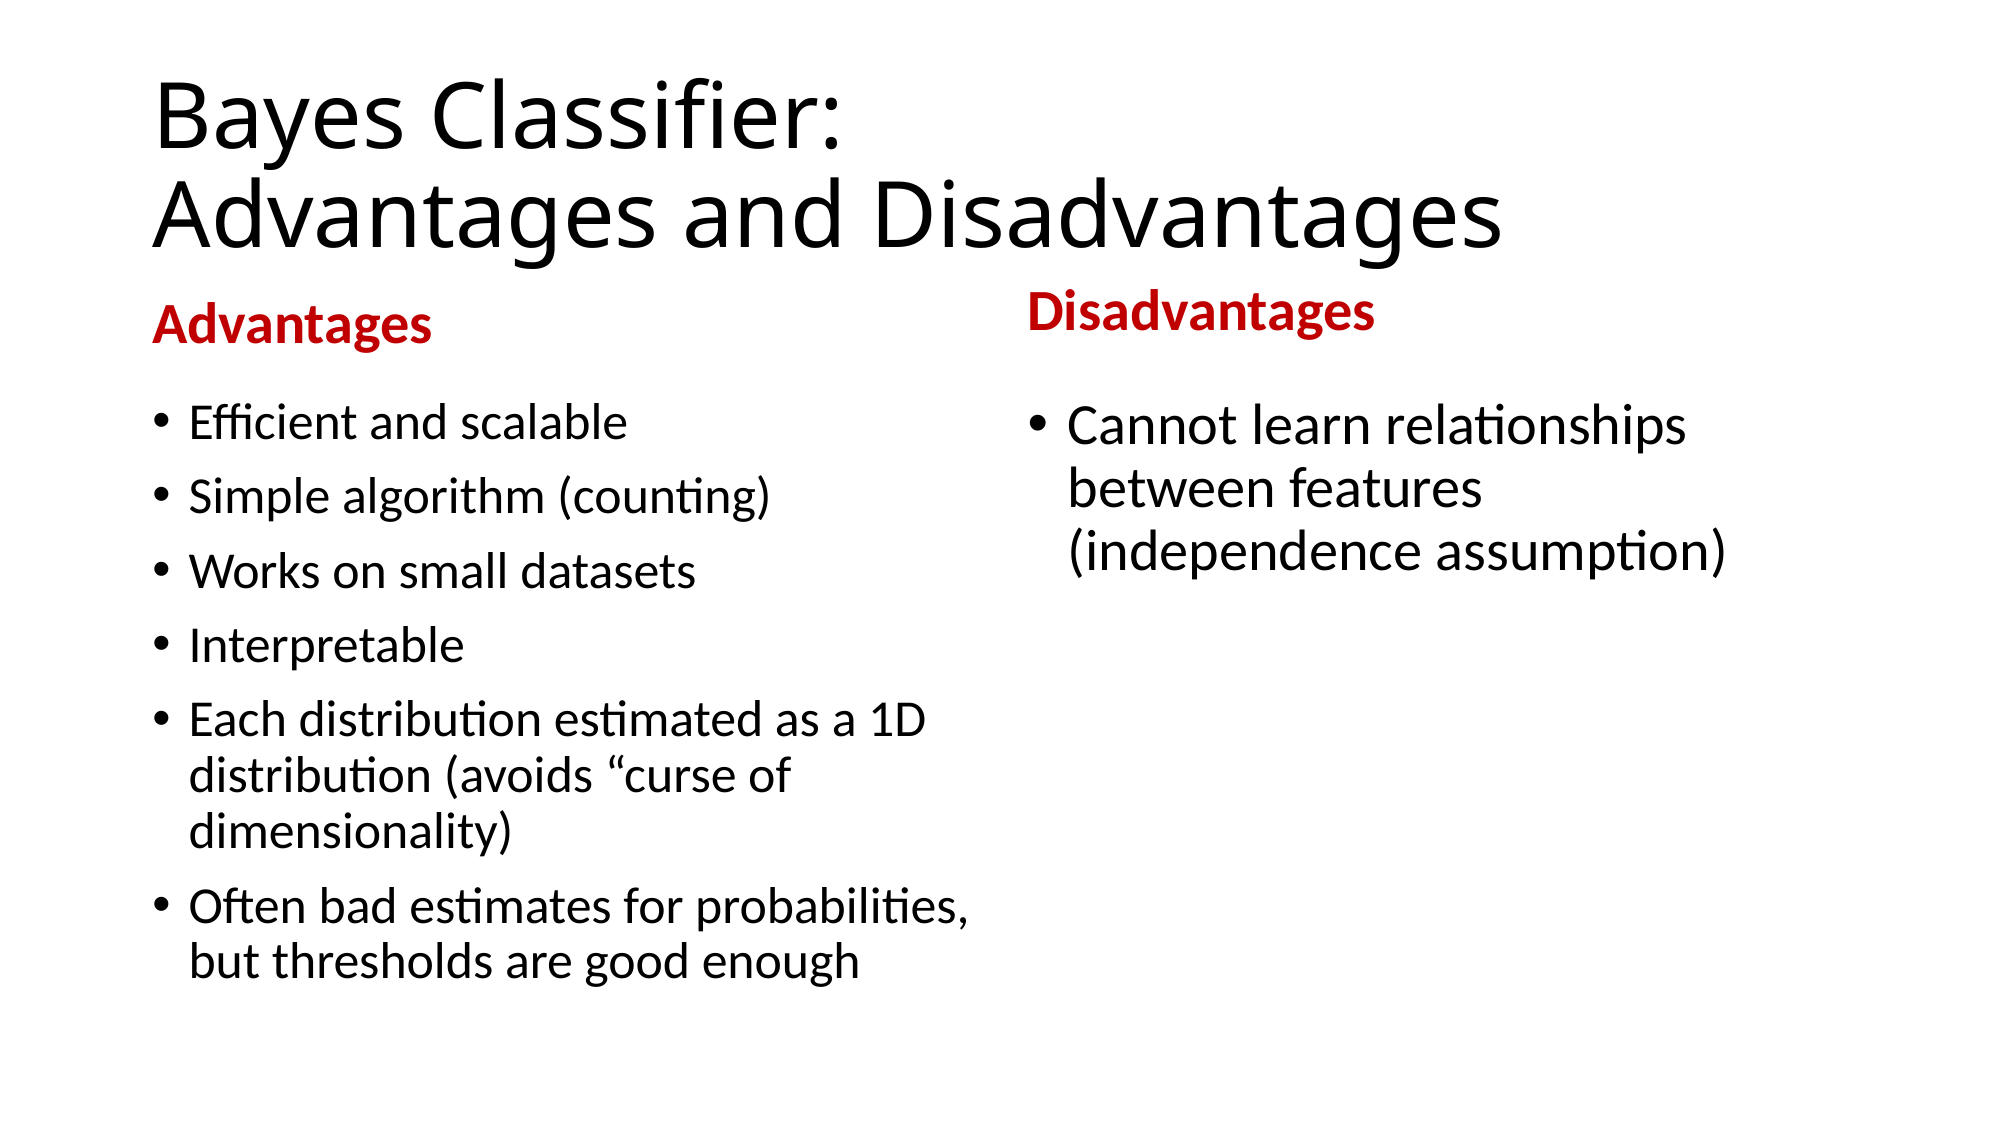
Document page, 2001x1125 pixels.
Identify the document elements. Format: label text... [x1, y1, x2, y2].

list Efficient and scalable Simple algorithm (counting) Works on small datasets Interpretable Each distribution estimated as a 1D distribution (avoids “curse of dimensionality) Often bad estimates for probabilities, but thresholds are good enough [137, 387, 988, 1014]
list Cannot learn relationships between features (independence assumption) [1012, 387, 1863, 1014]
text_box Advantages [137, 277, 789, 363]
text_box Disadvantages [1012, 264, 1664, 350]
title Bayes Classifier: Advantages and Disadvantages [137, 59, 1863, 278]
